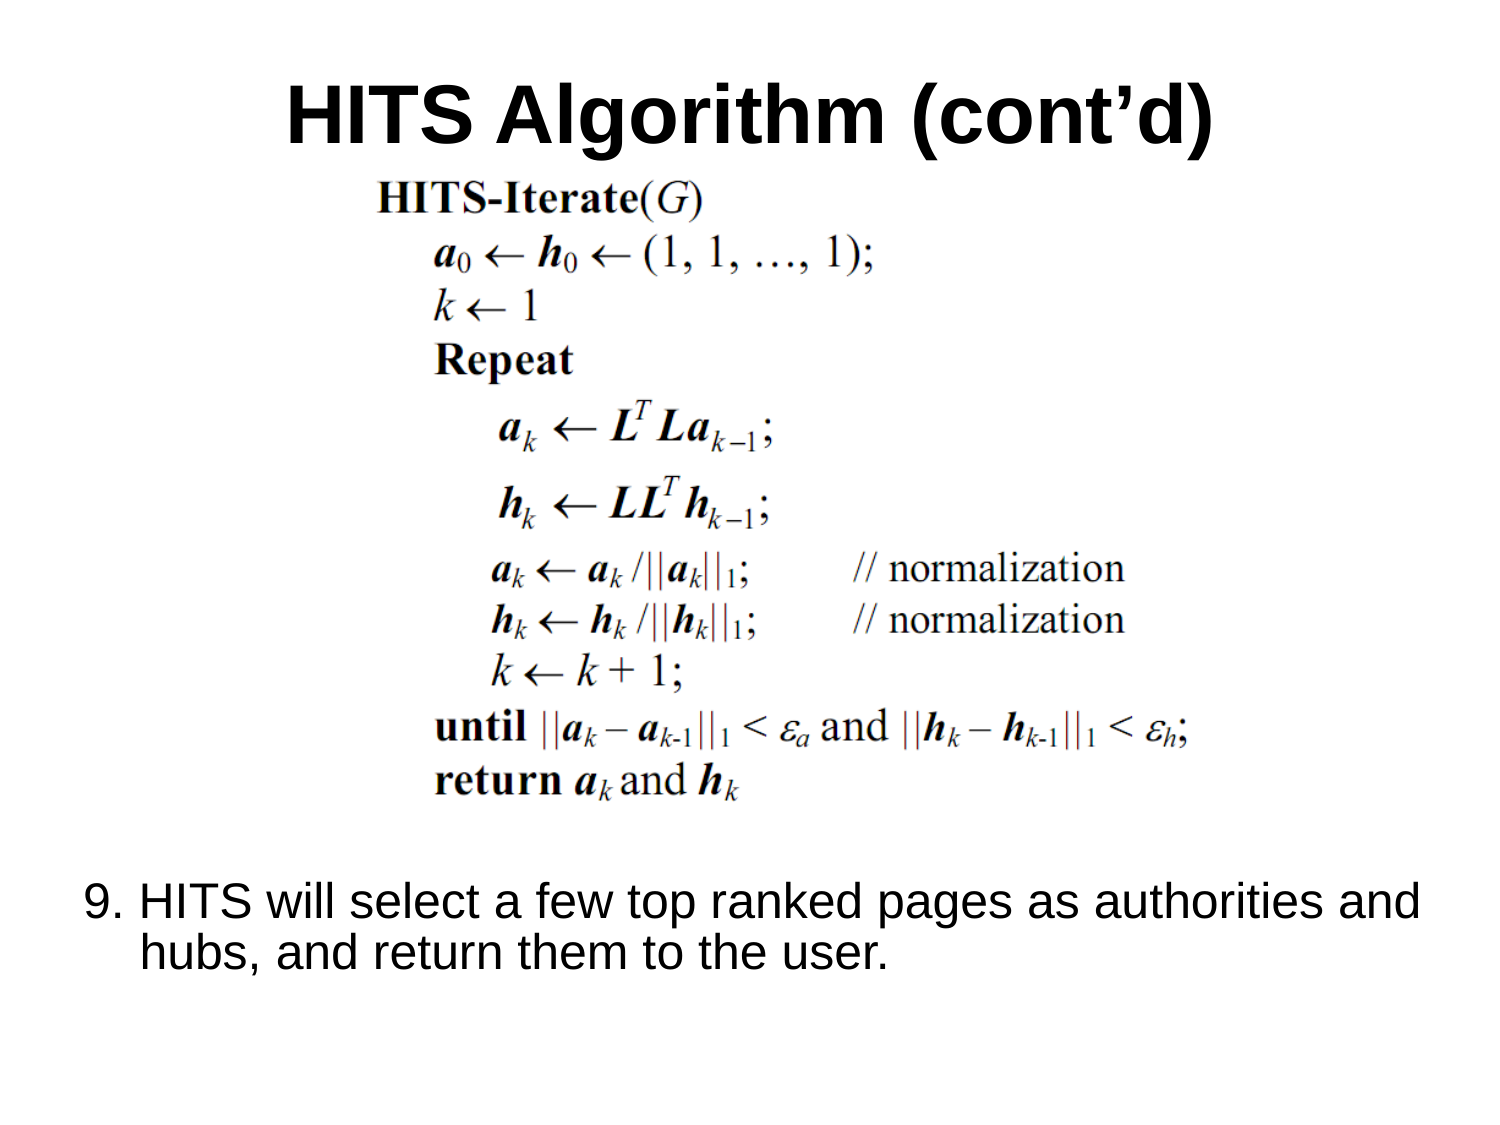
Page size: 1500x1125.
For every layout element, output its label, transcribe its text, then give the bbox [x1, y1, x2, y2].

title HITS Algorithm (cont’d) [77, 75, 1424, 238]
picture [327, 149, 1235, 820]
text_box 9. HITS will select a few top ranked pages as authorities and hubs, and return them to the user. [83, 275, 1427, 862]
